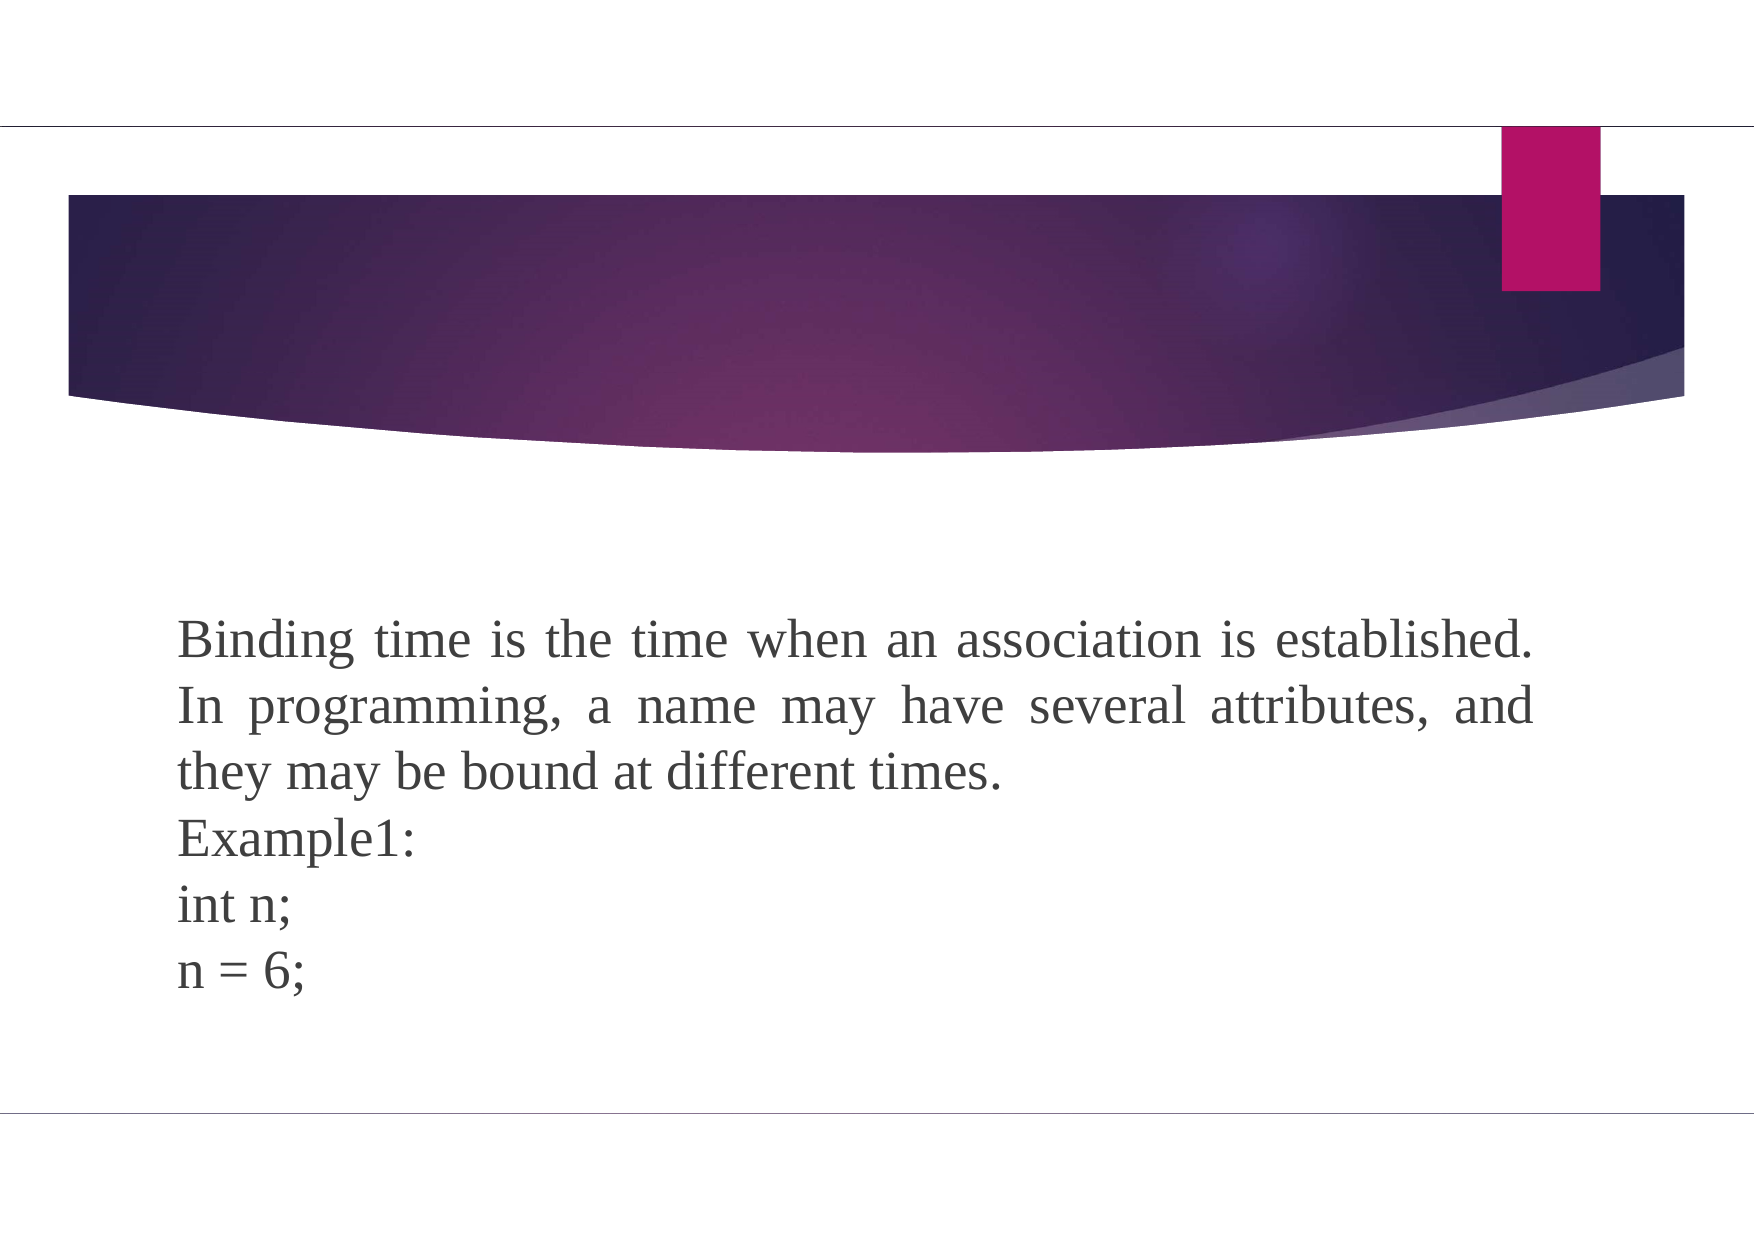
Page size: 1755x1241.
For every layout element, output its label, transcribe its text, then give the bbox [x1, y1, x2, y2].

list Binding time is the time when an association is established. In programming, a name may have several attributes, and they may be bound at different times. Example1: int n; n = 6; [177, 602, 1537, 1241]
picture [69, 195, 1684, 452]
